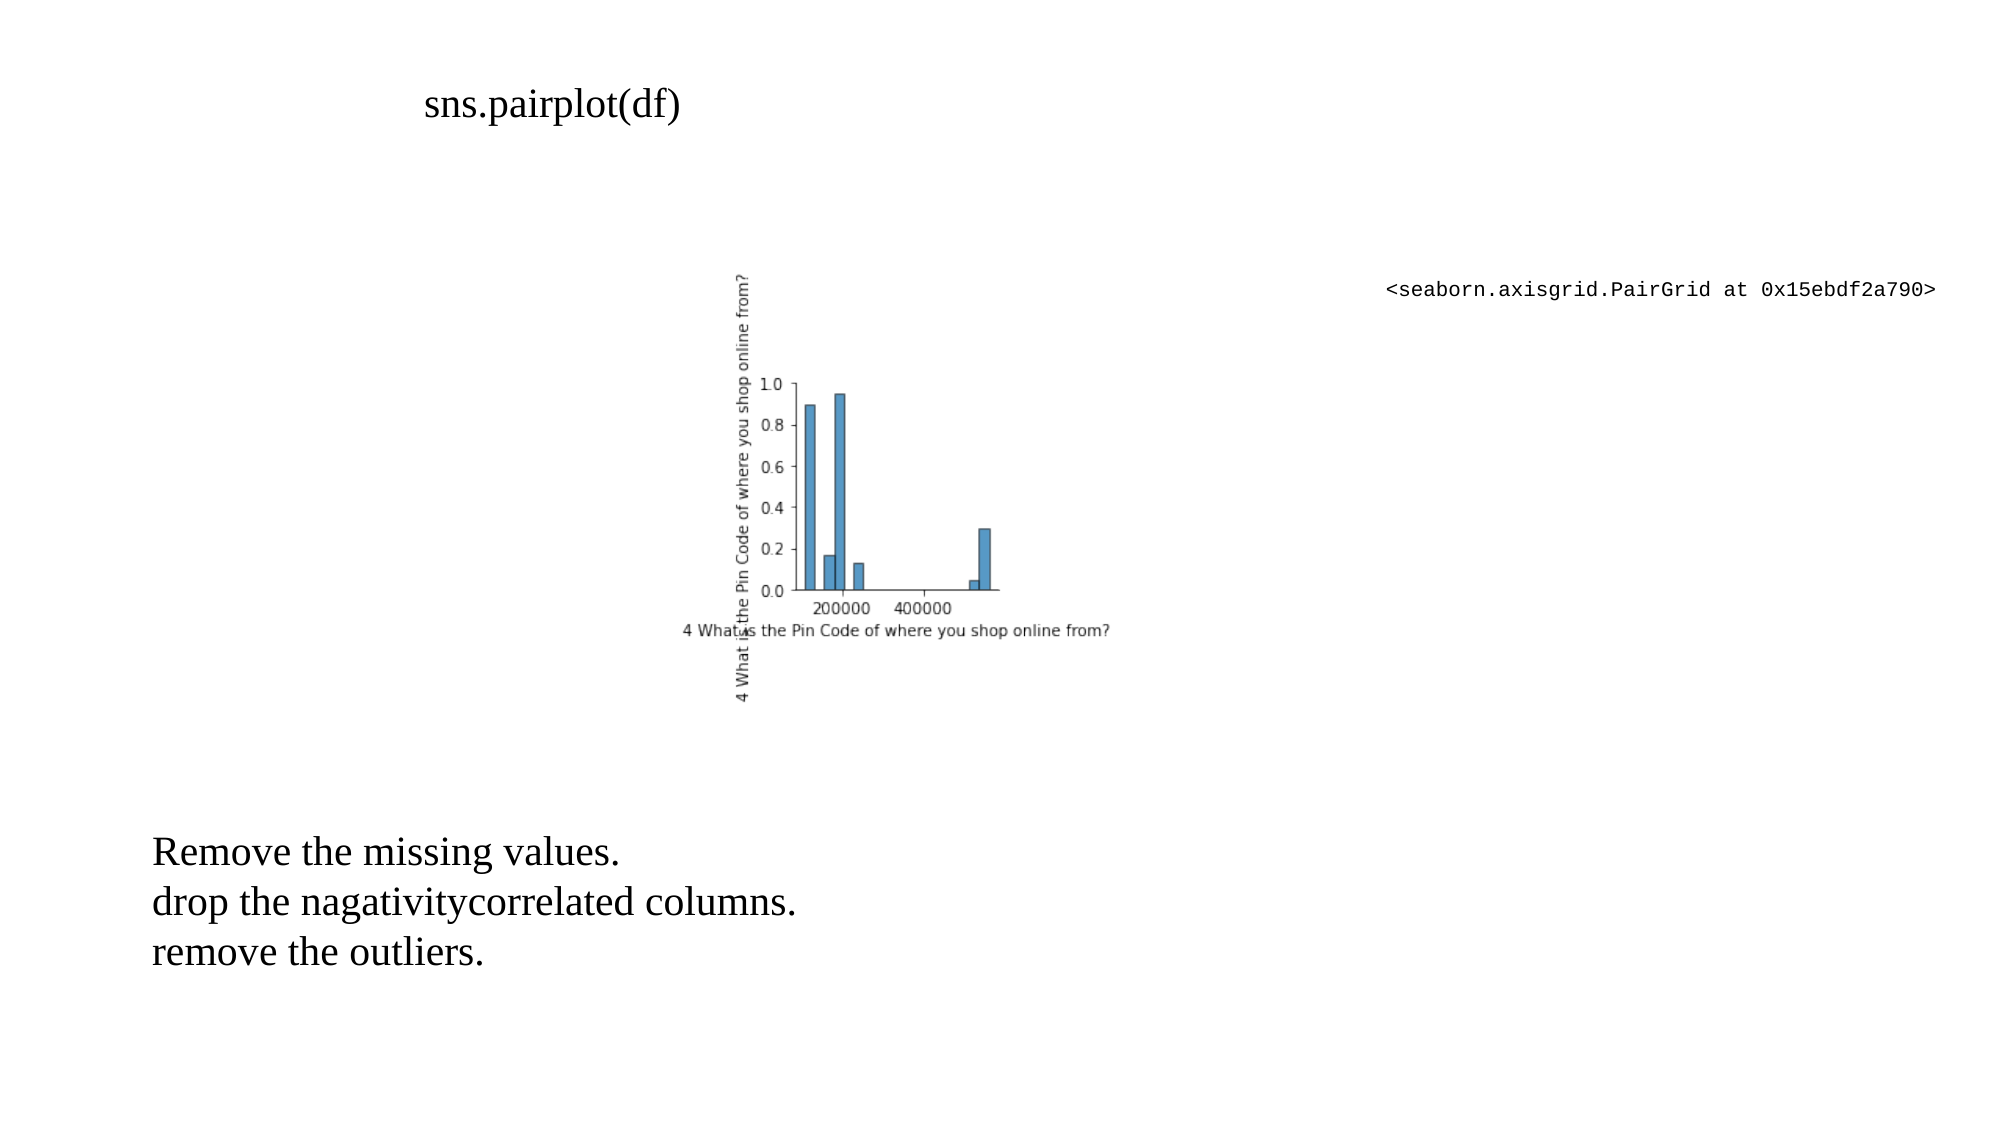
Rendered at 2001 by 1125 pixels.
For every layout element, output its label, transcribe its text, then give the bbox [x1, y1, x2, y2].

text_box sns.pairplot(df) [409, 68, 1478, 134]
text_box Remove the missing values. drop the nagativitycorrelated columns. remove the outliers. [137, 816, 1541, 1026]
picture [672, 262, 1121, 712]
text_box <seaborn.axisgrid.PairGrid at 0x15ebdf2a790> [1385, 275, 1937, 731]
